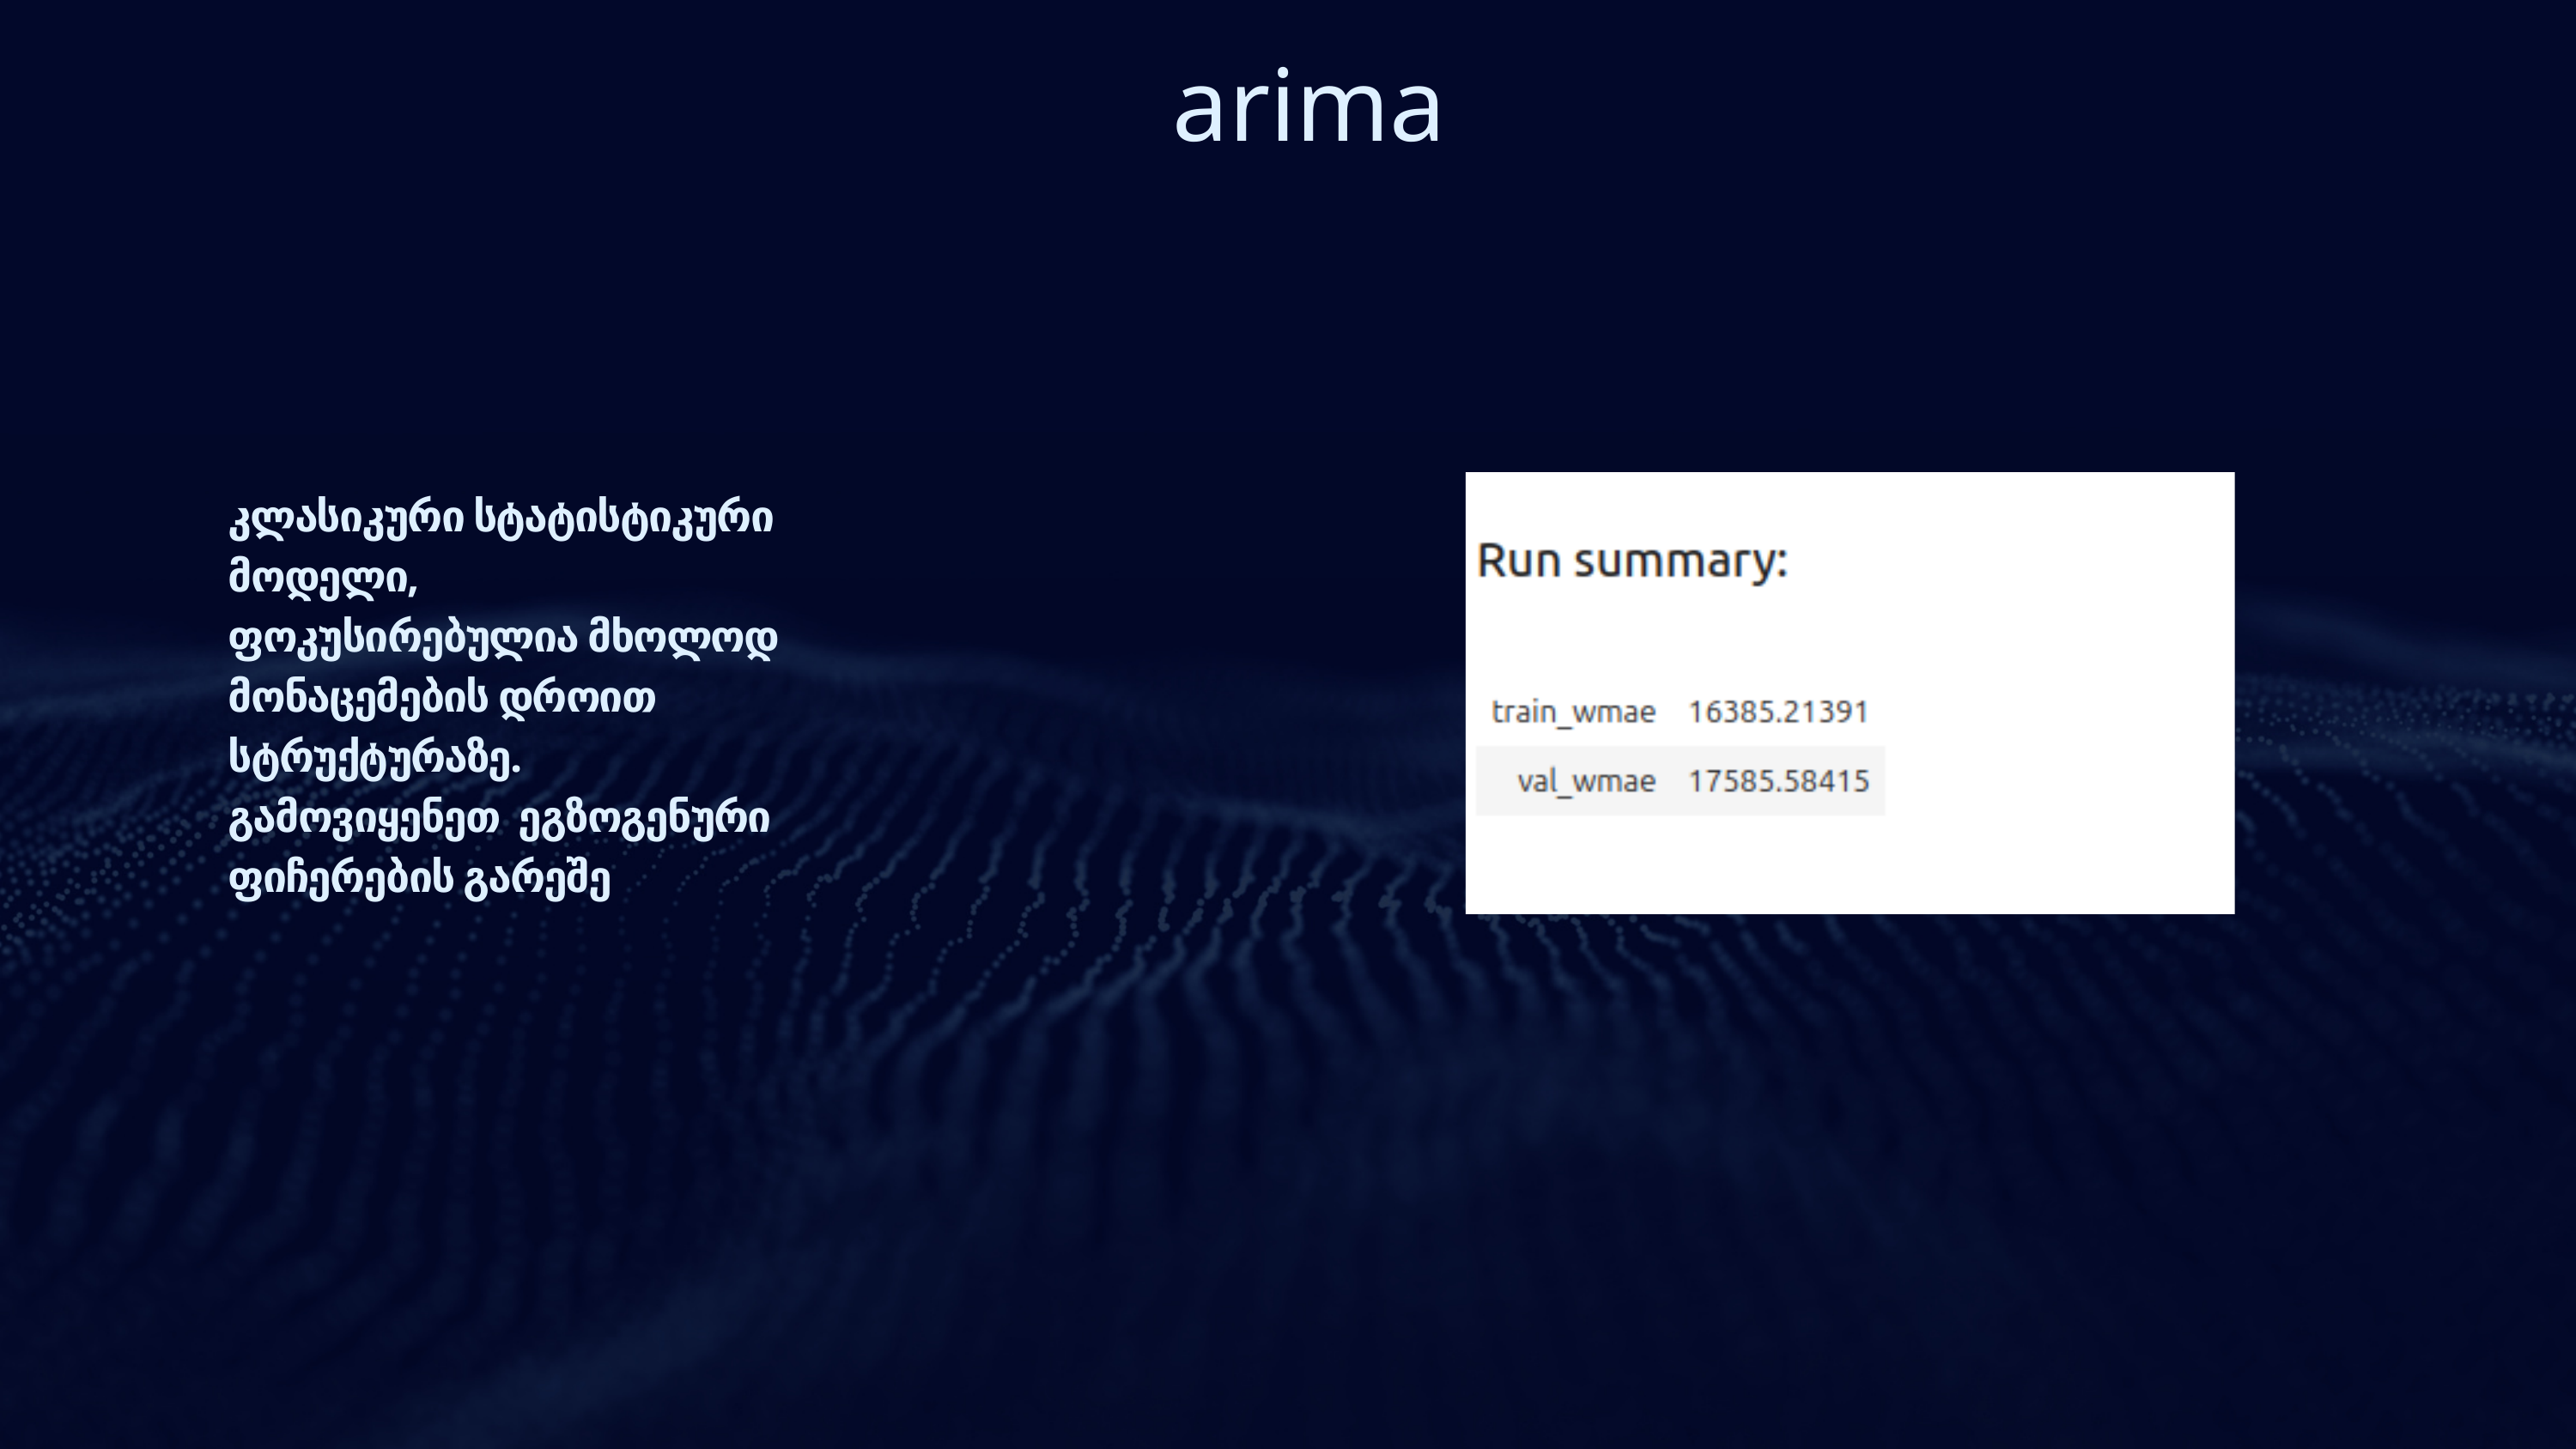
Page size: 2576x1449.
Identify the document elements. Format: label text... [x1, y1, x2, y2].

text_box კლასიკური სტატისტიკური მოდელი, ფოკუსირებულია მხოლოდ მონაცემების დროით სტრუქტურაზე. გამოვიყენეთ ეგზოგენური ფიჩერების გარეშე [228, 480, 896, 901]
text_box [1465, 472, 2235, 915]
text_box arima [543, 76, 2076, 161]
text_box [0, 0, 2576, 1449]
